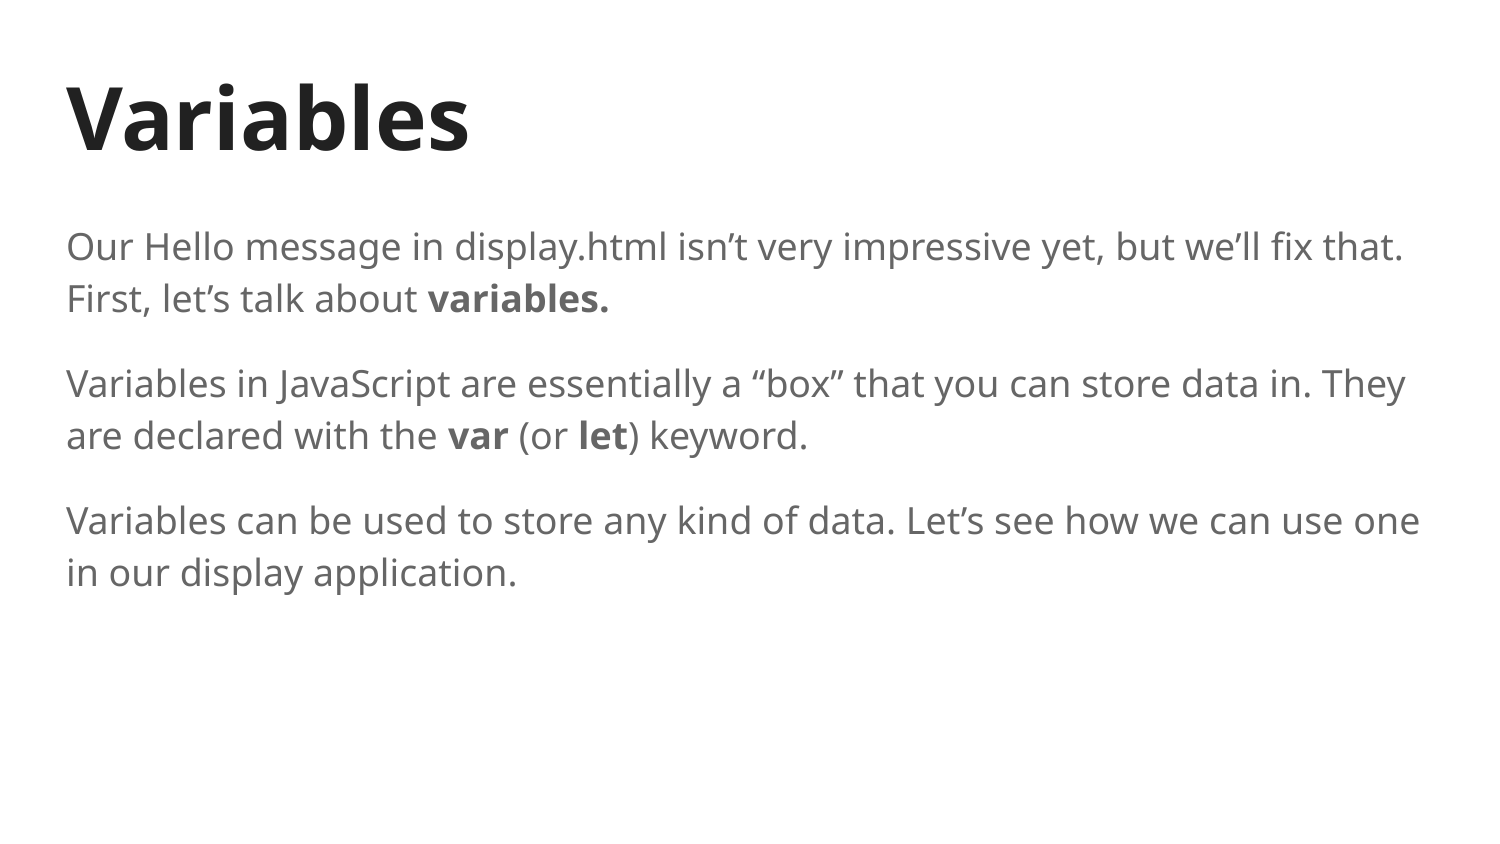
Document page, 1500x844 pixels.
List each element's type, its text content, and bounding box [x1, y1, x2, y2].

list Our Hello message in display.html isn’t very impressive yet, but we’ll fix that. First, let’s talk about variables. Variables in JavaScript are essentially a “box” that you can store data in. They are declared with the var (or let) keyword. Variables can be used to store any kind of data. Let’s see how we can use one in our display application. [51, 201, 1449, 750]
title Variables [51, 48, 1449, 180]
